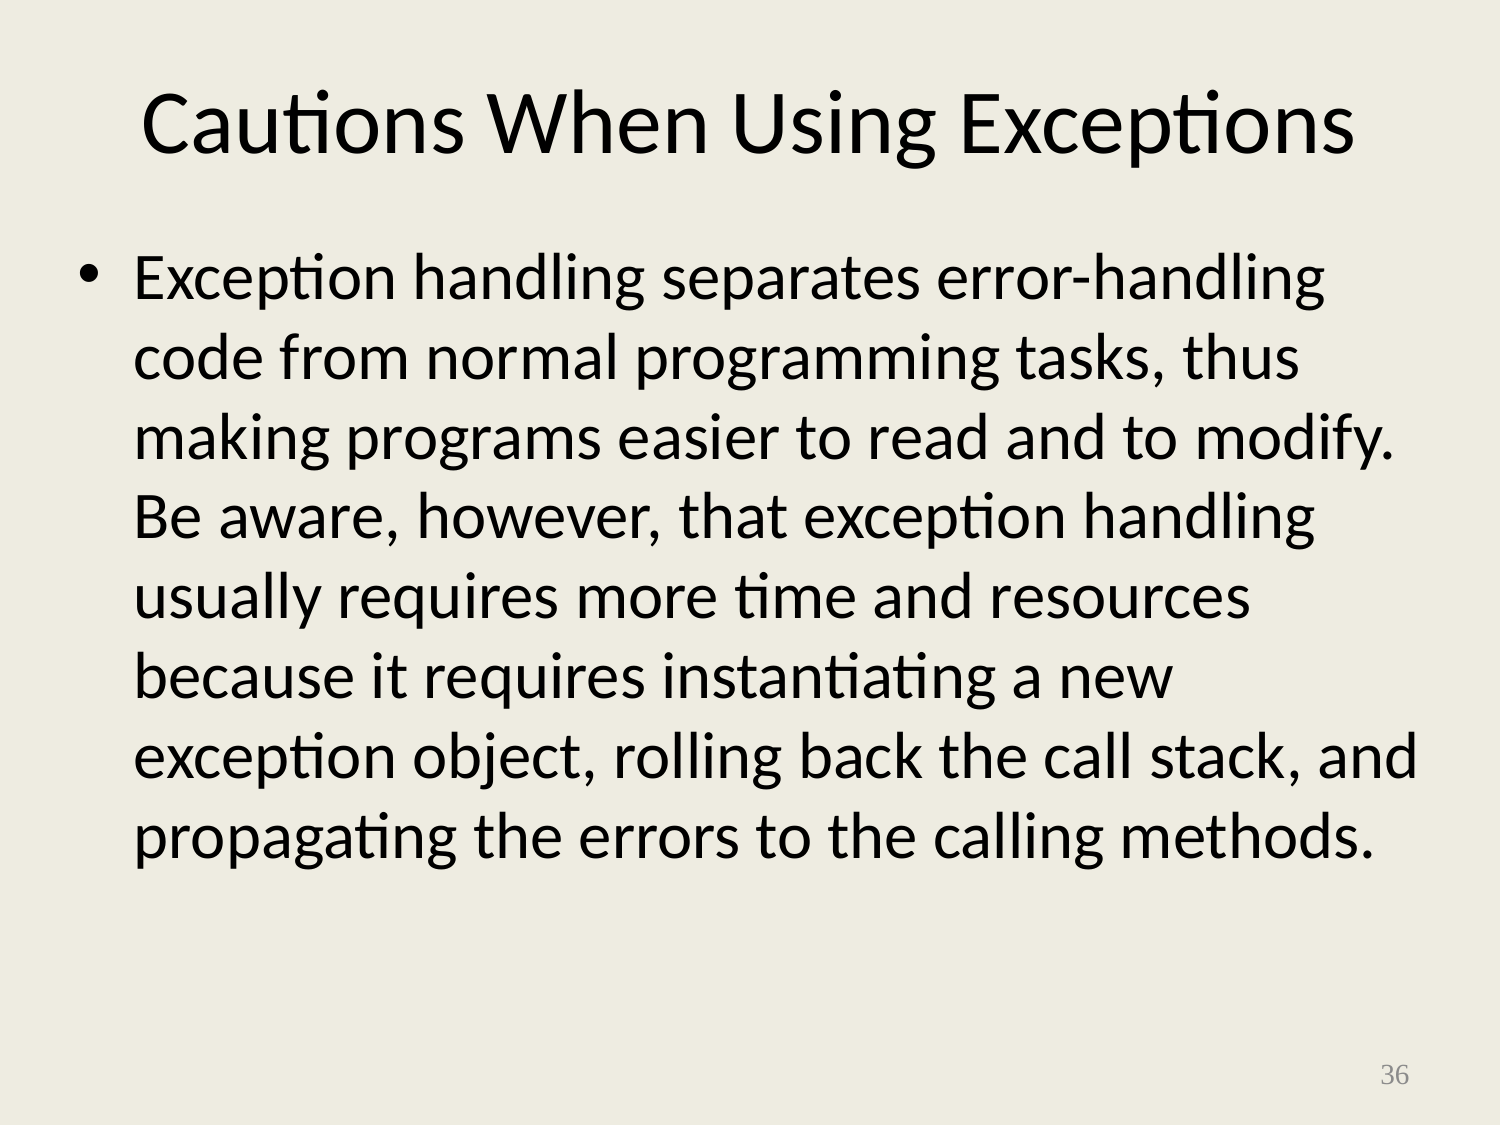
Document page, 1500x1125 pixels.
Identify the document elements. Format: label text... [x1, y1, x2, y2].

list Exception handling separates error-handling code from normal programming tasks, thus making programs easier to read and to modify. Be aware, however, that exception handling usually requires more time and resources because it requires instantiating a new exception object, rolling back the call stack, and propagating the errors to the calling methods. [62, 224, 1450, 1000]
slide_number 36 [1074, 1042, 1425, 1103]
title Cautions When Using Exceptions [112, 0, 1388, 224]
